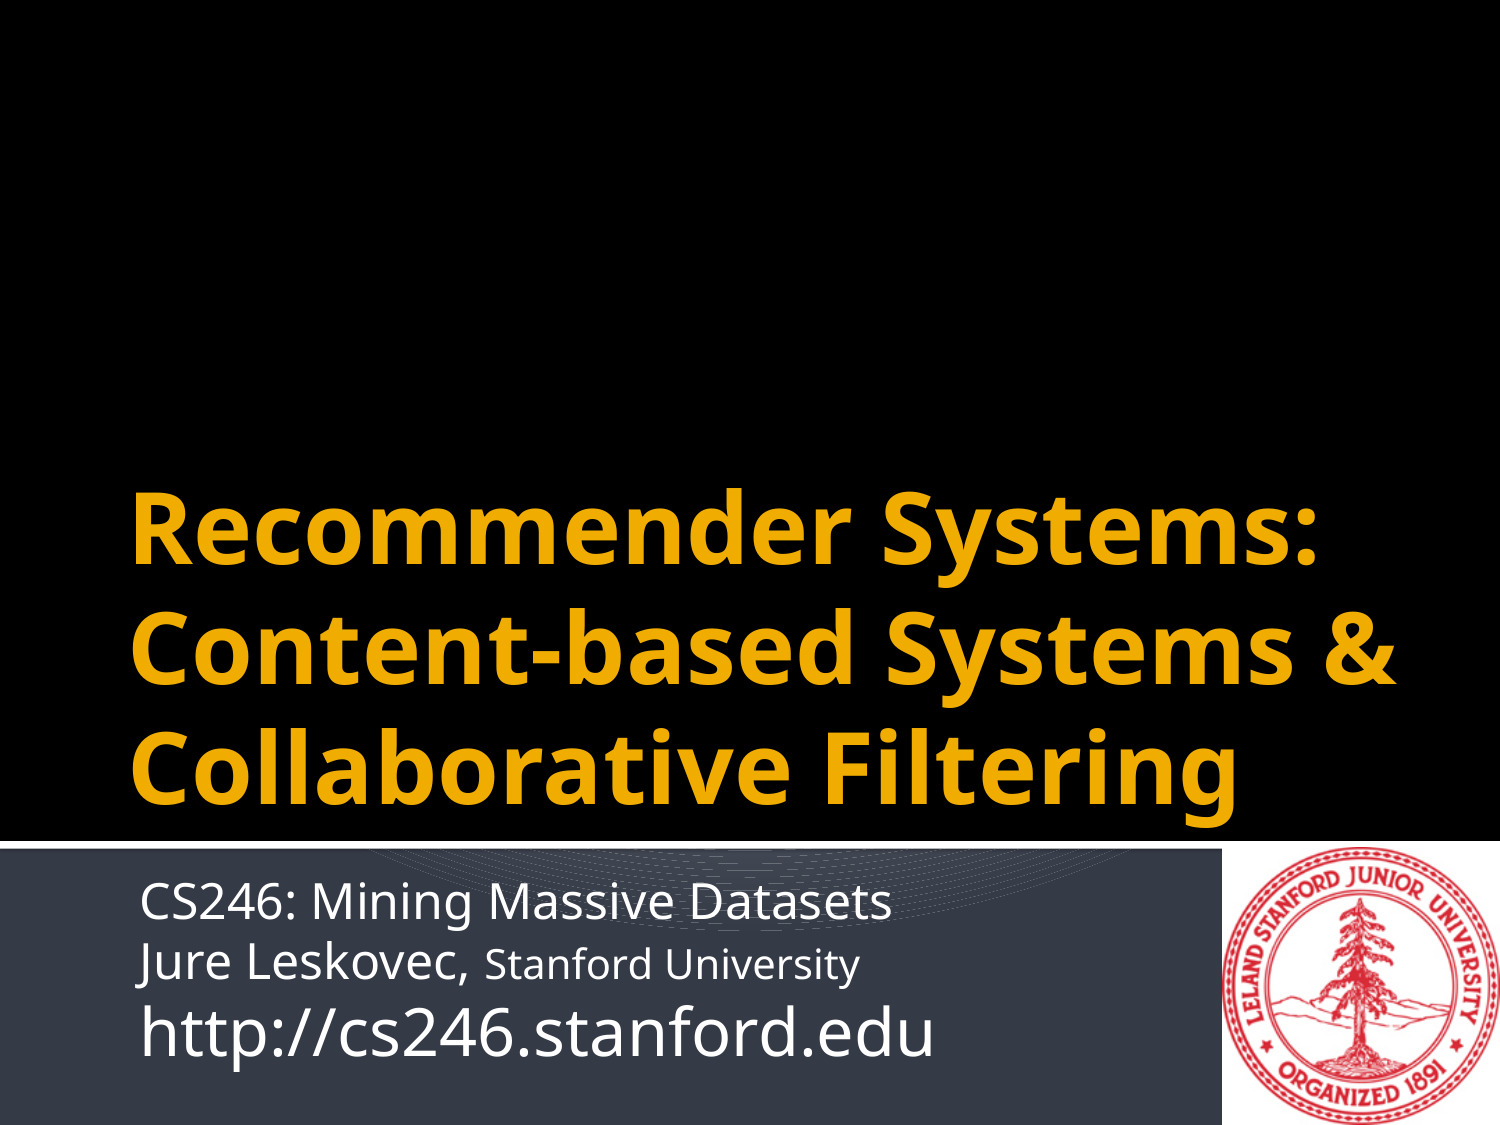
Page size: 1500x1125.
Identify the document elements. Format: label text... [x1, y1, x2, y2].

text_box CS246: Mining Massive Datasets Jure Leskovec, Stanford University http://cs246.stanford.edu [125, 862, 1216, 1078]
title Recommender Systems: Content-based Systems & Collaborative Filtering [112, 237, 1438, 825]
picture [1222, 847, 1500, 1125]
